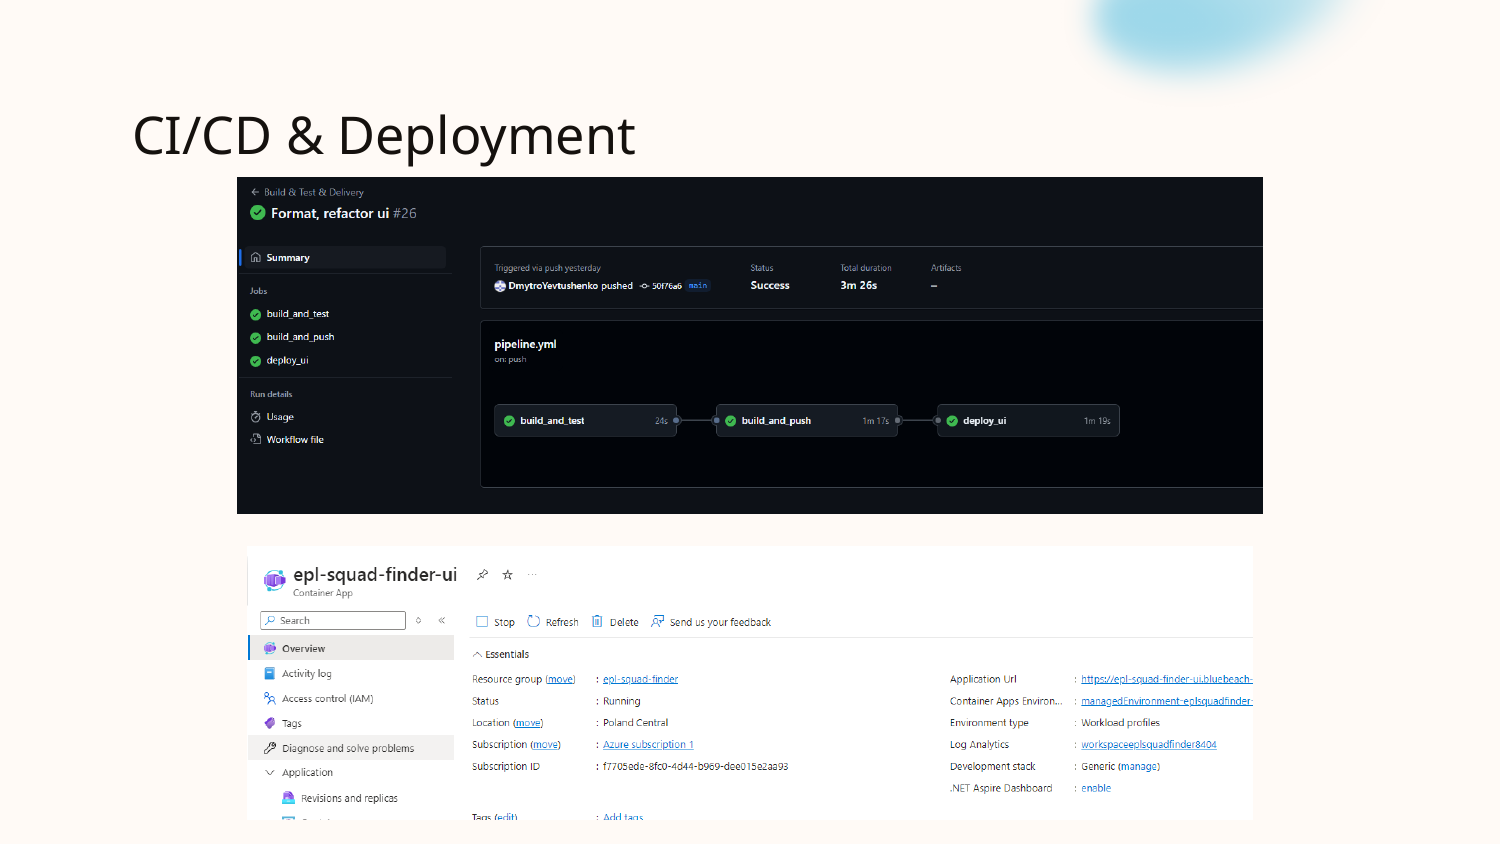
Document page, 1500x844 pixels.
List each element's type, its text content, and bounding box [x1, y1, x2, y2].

picture [236, 0, 1475, 515]
picture [246, 546, 1253, 821]
text_box [117, 165, 1383, 226]
title CI/CD & Deployment [117, 87, 1383, 165]
